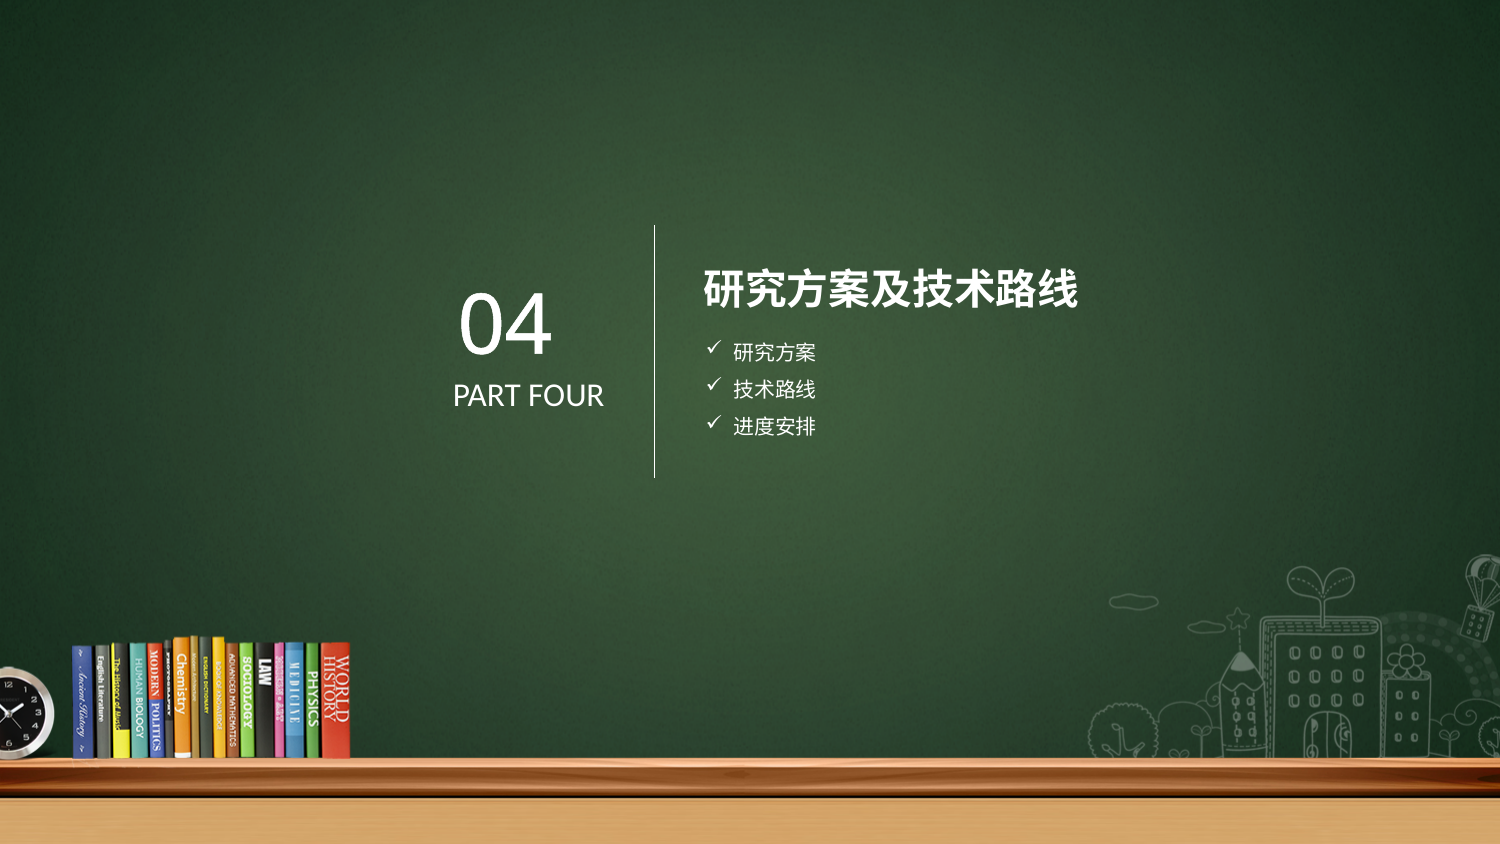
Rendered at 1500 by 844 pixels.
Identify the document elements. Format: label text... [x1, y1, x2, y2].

text_box 研究方案 技术路线 进度安排 [690, 320, 1034, 447]
text_box PART FOUR [426, 366, 632, 421]
text_box 04 [442, 262, 615, 366]
picture [0, 0, 1500, 844]
text_box 研究方案及技术路线 [659, 255, 1128, 320]
